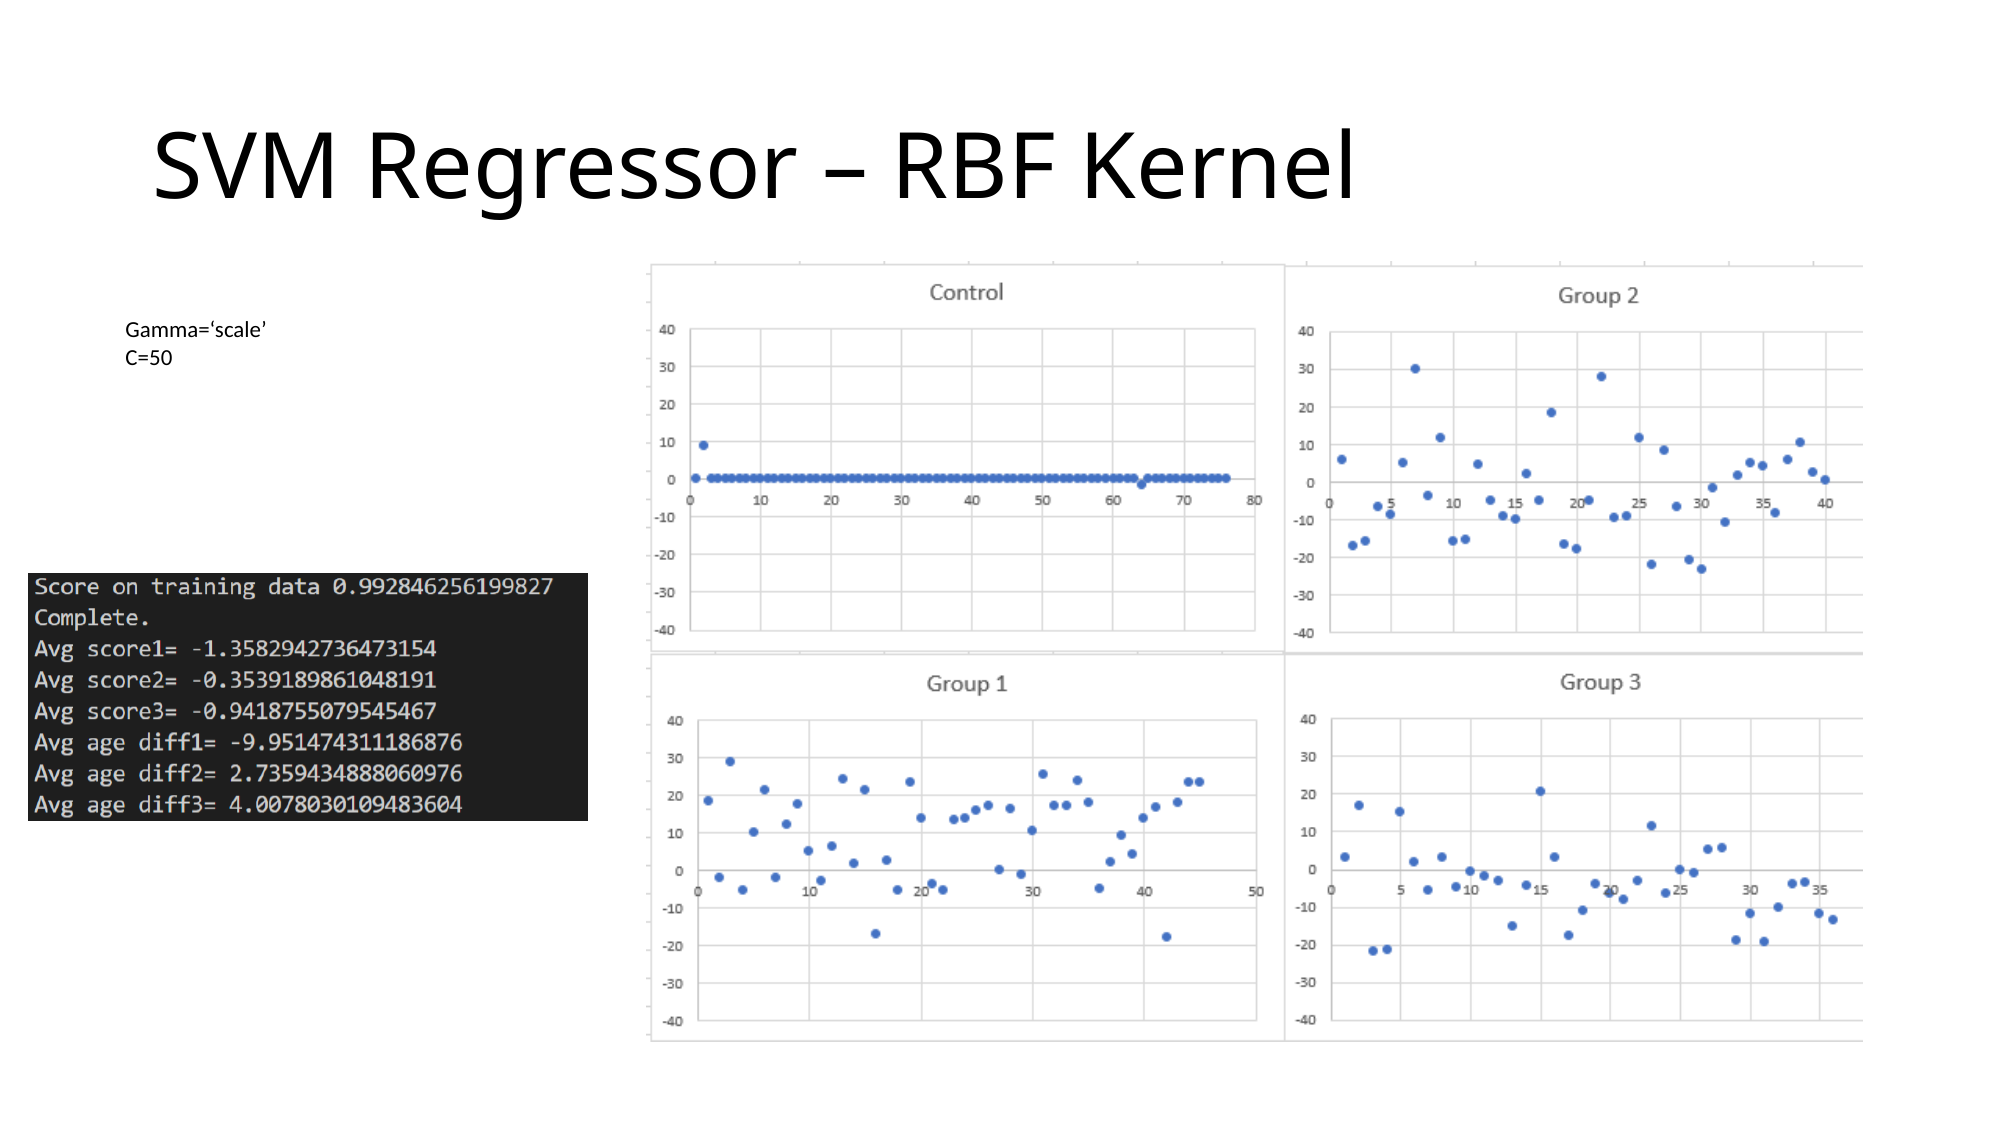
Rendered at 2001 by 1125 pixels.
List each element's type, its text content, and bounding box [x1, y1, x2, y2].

picture [28, 573, 588, 821]
title SVM Regressor – RBF Kernel [137, 59, 1863, 278]
text_box Gamma=‘scale’ C=50 [110, 307, 283, 377]
picture [646, 261, 1863, 1042]
